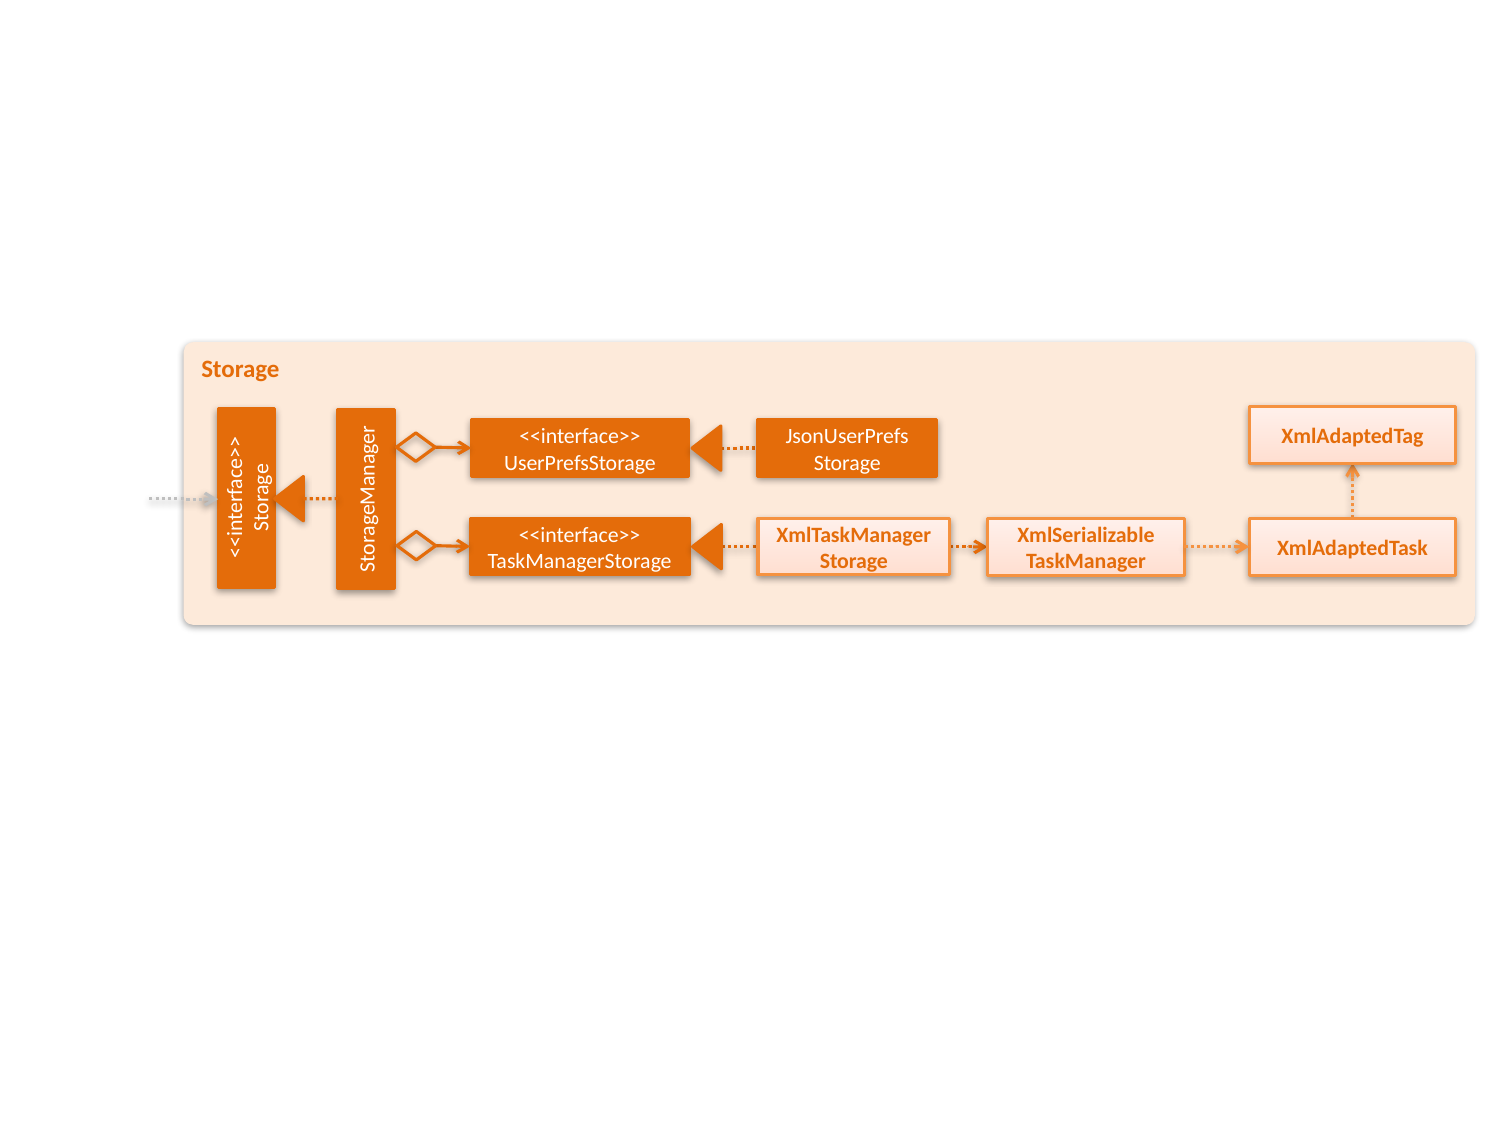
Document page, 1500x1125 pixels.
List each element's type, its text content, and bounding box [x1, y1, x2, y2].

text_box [1324, 490, 1381, 494]
text_box XmlAdaptedTag [1249, 406, 1457, 464]
text_box <<interface>> UserPrefsStorage [471, 419, 689, 477]
text_box [691, 523, 723, 570]
text_box <<interface>> Storage [217, 407, 276, 588]
text_box StorageManager [337, 409, 395, 589]
text_box JsonUserPrefs Storage [757, 419, 938, 477]
text_box XmlAdaptedTask [1249, 518, 1457, 576]
text_box [691, 425, 722, 472]
text_box XmlTaskManager Storage [757, 517, 951, 576]
text_box [395, 432, 435, 463]
text_box [273, 475, 305, 522]
text_box XmlSerializable TaskManager [987, 518, 1185, 576]
text_box Storage [182, 341, 1476, 626]
text_box [396, 530, 437, 561]
text_box <<interface>> TaskManagerStorage [469, 517, 690, 576]
